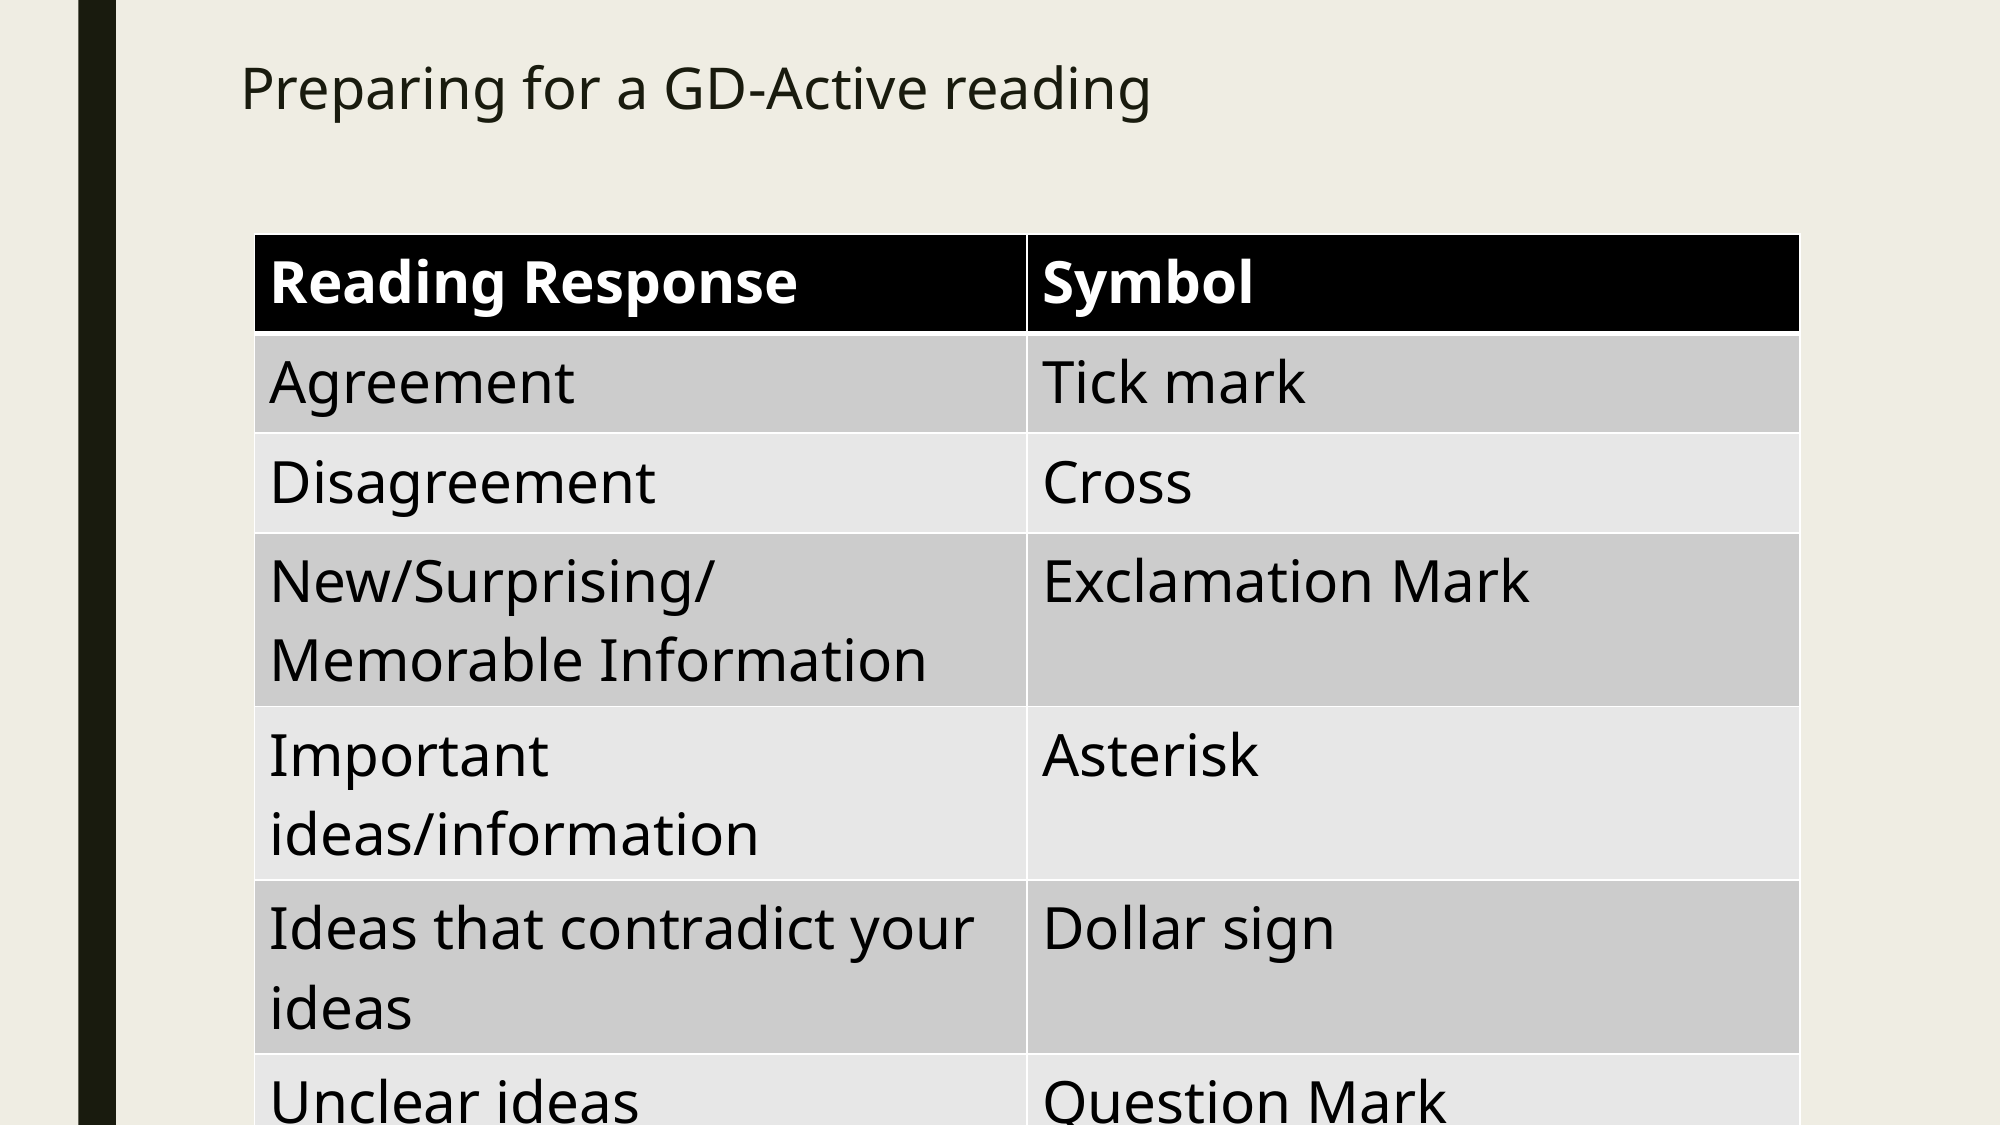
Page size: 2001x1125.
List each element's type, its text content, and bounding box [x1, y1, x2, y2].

table_cell Important ideas/information [255, 707, 1026, 879]
table_cell New/Surprising/Memorable Information [255, 534, 1026, 706]
table_cell Tick mark [1028, 336, 1799, 432]
table_header Symbol [1028, 235, 1799, 331]
table_cell Asterisk [1028, 707, 1799, 879]
table_cell Cross [1028, 434, 1799, 532]
table_cell Dollar sign [1028, 881, 1799, 1053]
table_cell Exclamation Mark [1028, 534, 1799, 706]
title Preparing for a GD-Active reading [225, 52, 1800, 130]
table_cell Unclear ideas [255, 1055, 1026, 1125]
table_cell Question Mark [1028, 1055, 1799, 1125]
table_cell Disagreement [255, 434, 1026, 532]
table_header Reading Response [255, 235, 1026, 331]
table_cell Ideas that contradict your ideas [255, 881, 1026, 1053]
table_cell Agreement [255, 336, 1026, 432]
